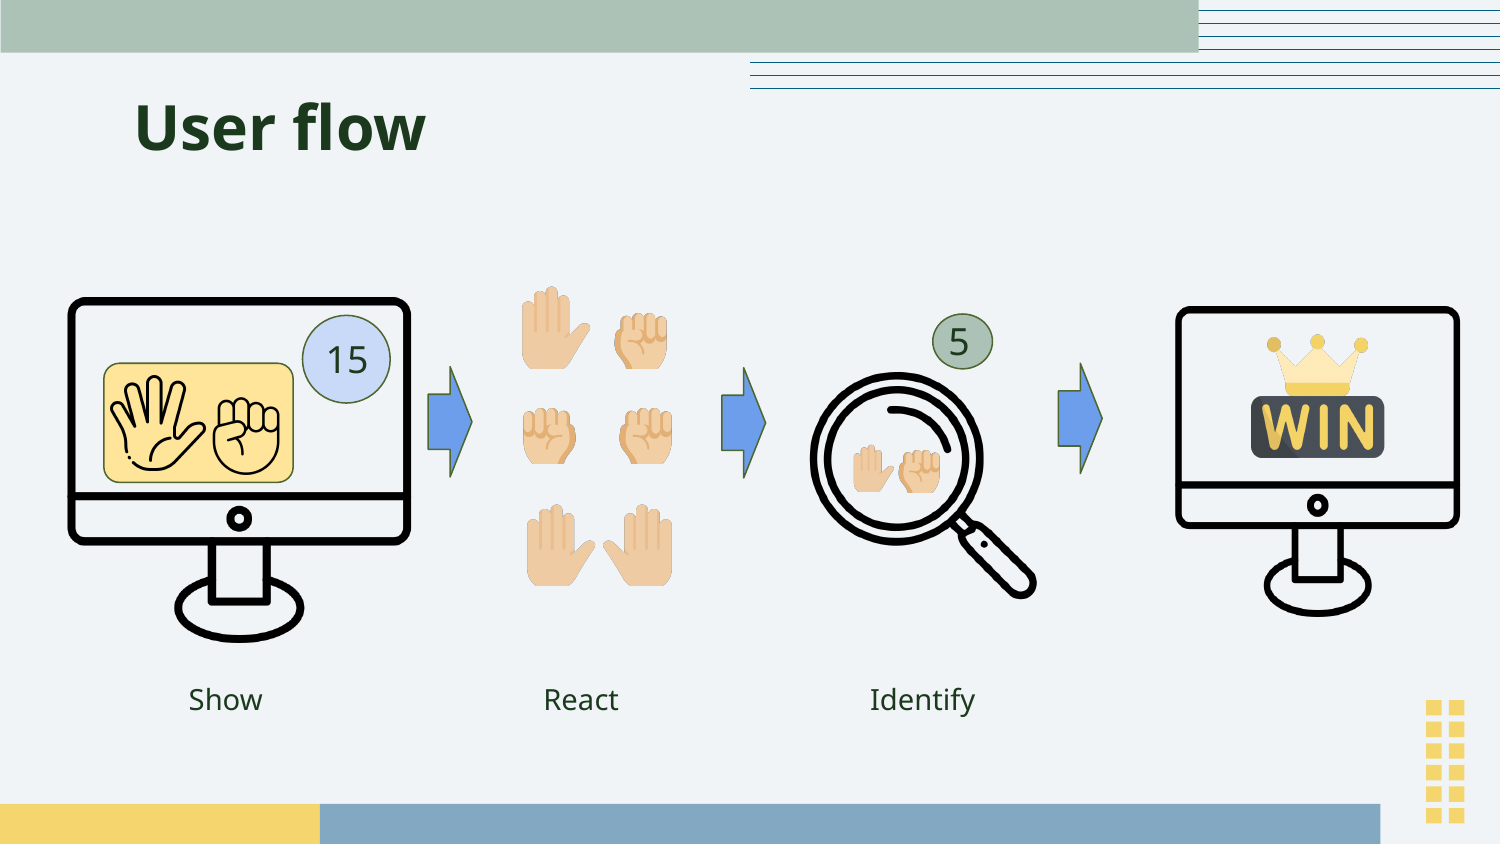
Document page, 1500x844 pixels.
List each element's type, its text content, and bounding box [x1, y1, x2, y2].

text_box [932, 302, 993, 380]
text_box [1058, 363, 1103, 474]
picture [515, 408, 584, 464]
picture [606, 313, 675, 369]
text_box React [528, 666, 659, 732]
text_box [428, 366, 472, 477]
picture [513, 503, 685, 587]
picture [1174, 305, 1461, 618]
picture [508, 285, 598, 369]
title User flow [118, 72, 1382, 167]
picture [611, 408, 680, 464]
text_box Show [173, 666, 305, 732]
picture [66, 297, 412, 643]
picture [801, 364, 1044, 607]
text_box [721, 367, 766, 478]
text_box Identify [855, 666, 993, 732]
